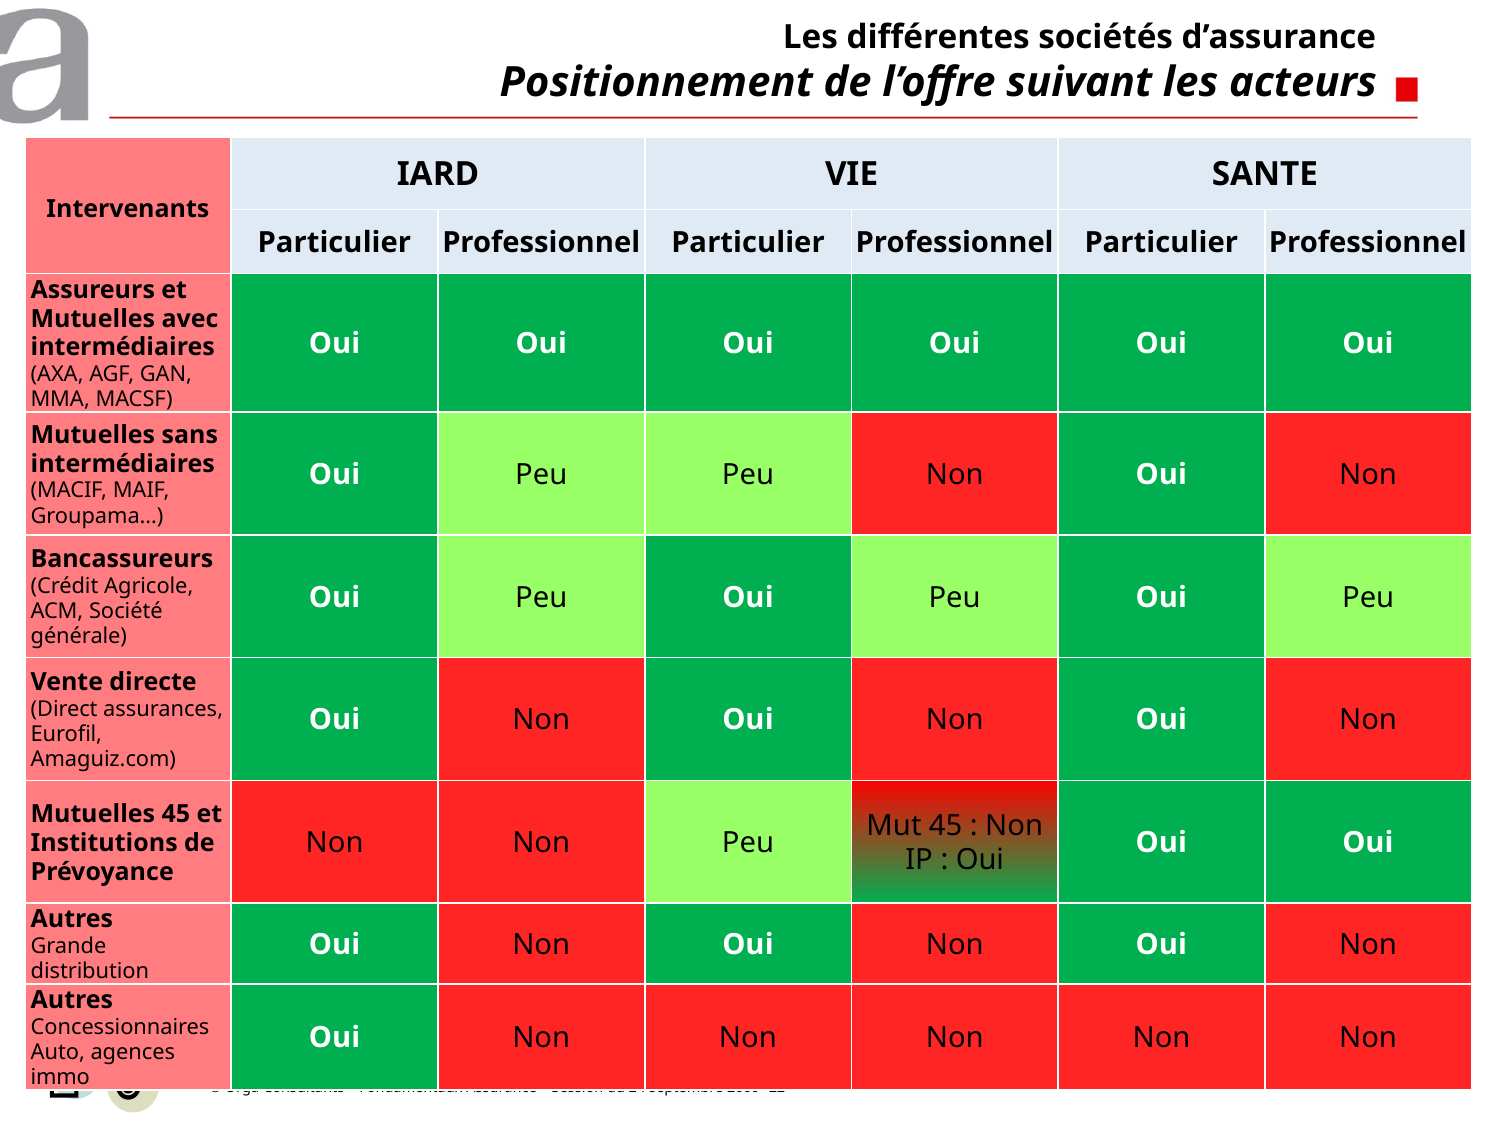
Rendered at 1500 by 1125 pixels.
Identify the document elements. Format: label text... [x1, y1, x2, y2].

table_cell Particulier [232, 210, 437, 273]
table_cell Professionnel [439, 210, 644, 273]
table_cell Peu [646, 781, 851, 902]
table_header IARD [232, 138, 644, 209]
table_cell Oui [232, 536, 437, 657]
table_cell Non [1266, 658, 1471, 780]
table_cell Non [232, 781, 437, 902]
table_header Intervenants [26, 138, 230, 273]
table_cell Non [646, 985, 851, 1089]
picture [0, 0, 1499, 143]
table_cell Particulier [646, 210, 851, 273]
table_cell Oui [646, 658, 851, 780]
table_cell Non [439, 781, 644, 902]
table_cell Assureurs et Mutuelles avec intermédiaires (AXA, AGF, GAN, MMA, MACSF) [26, 274, 230, 411]
table_cell Oui [1059, 274, 1264, 411]
title Les différentes sociétés d’assurance Positionnement de l’offre suivant les acteurs [117, 17, 1393, 103]
table_cell Oui [1059, 781, 1264, 902]
table_cell Oui [646, 274, 851, 411]
table_cell Oui [232, 274, 437, 411]
table_cell Non [439, 658, 644, 780]
table_cell Oui [1059, 536, 1264, 657]
table_cell Non [1059, 985, 1264, 1089]
table_header VIE [646, 138, 1057, 209]
table_cell Non [1266, 413, 1471, 534]
table_cell Oui [232, 413, 437, 534]
table_cell Oui [646, 904, 851, 983]
table_cell Mutuelles 45 et Institutions de Prévoyance [26, 781, 230, 902]
table_cell Oui [646, 536, 851, 657]
table_cell Peu [439, 413, 644, 534]
table_header SANTE [1059, 138, 1471, 209]
table_cell Mutuelles sans intermédiaires (MACIF, MAIF, Groupama…) [26, 413, 230, 534]
table_cell Non [852, 658, 1057, 780]
table_cell Particulier [1059, 210, 1264, 273]
table_cell Professionnel [1266, 210, 1471, 273]
table_cell Non [852, 413, 1057, 534]
table_cell Non [1266, 904, 1471, 983]
table_cell Autres Concessionnaires Auto, agences immo [26, 985, 230, 1089]
table_cell Non [852, 985, 1057, 1089]
table_cell Mut 45 : Non IP : Oui [852, 781, 1057, 902]
table_cell Bancassureurs (Crédit Agricole, ACM, Société générale) [26, 536, 230, 657]
table_cell Oui [232, 904, 437, 983]
table_cell Peu [439, 536, 644, 657]
table_cell Oui [232, 658, 437, 780]
picture [0, 981, 1499, 1125]
table_cell Oui [1266, 781, 1471, 902]
table_cell Peu [1266, 536, 1471, 657]
table_cell Oui [439, 274, 644, 411]
table_cell Oui [232, 985, 437, 1089]
table_cell Non [852, 904, 1057, 983]
table_cell Peu [852, 536, 1057, 657]
table_cell Oui [1059, 658, 1264, 780]
table_cell Non [1266, 985, 1471, 1089]
table_cell Professionnel [852, 210, 1057, 273]
table_cell Non [439, 985, 644, 1089]
table_cell Oui [1059, 413, 1264, 534]
table_cell Oui [852, 274, 1057, 411]
table_cell Vente directe (Direct assurances, Eurofil, Amaguiz.com) [26, 658, 230, 780]
table_cell Oui [1059, 904, 1264, 983]
table_cell Oui [1266, 274, 1471, 411]
table_cell Peu [646, 413, 851, 534]
table_cell Autres Grande distribution [26, 904, 230, 983]
table_cell Non [439, 904, 644, 983]
